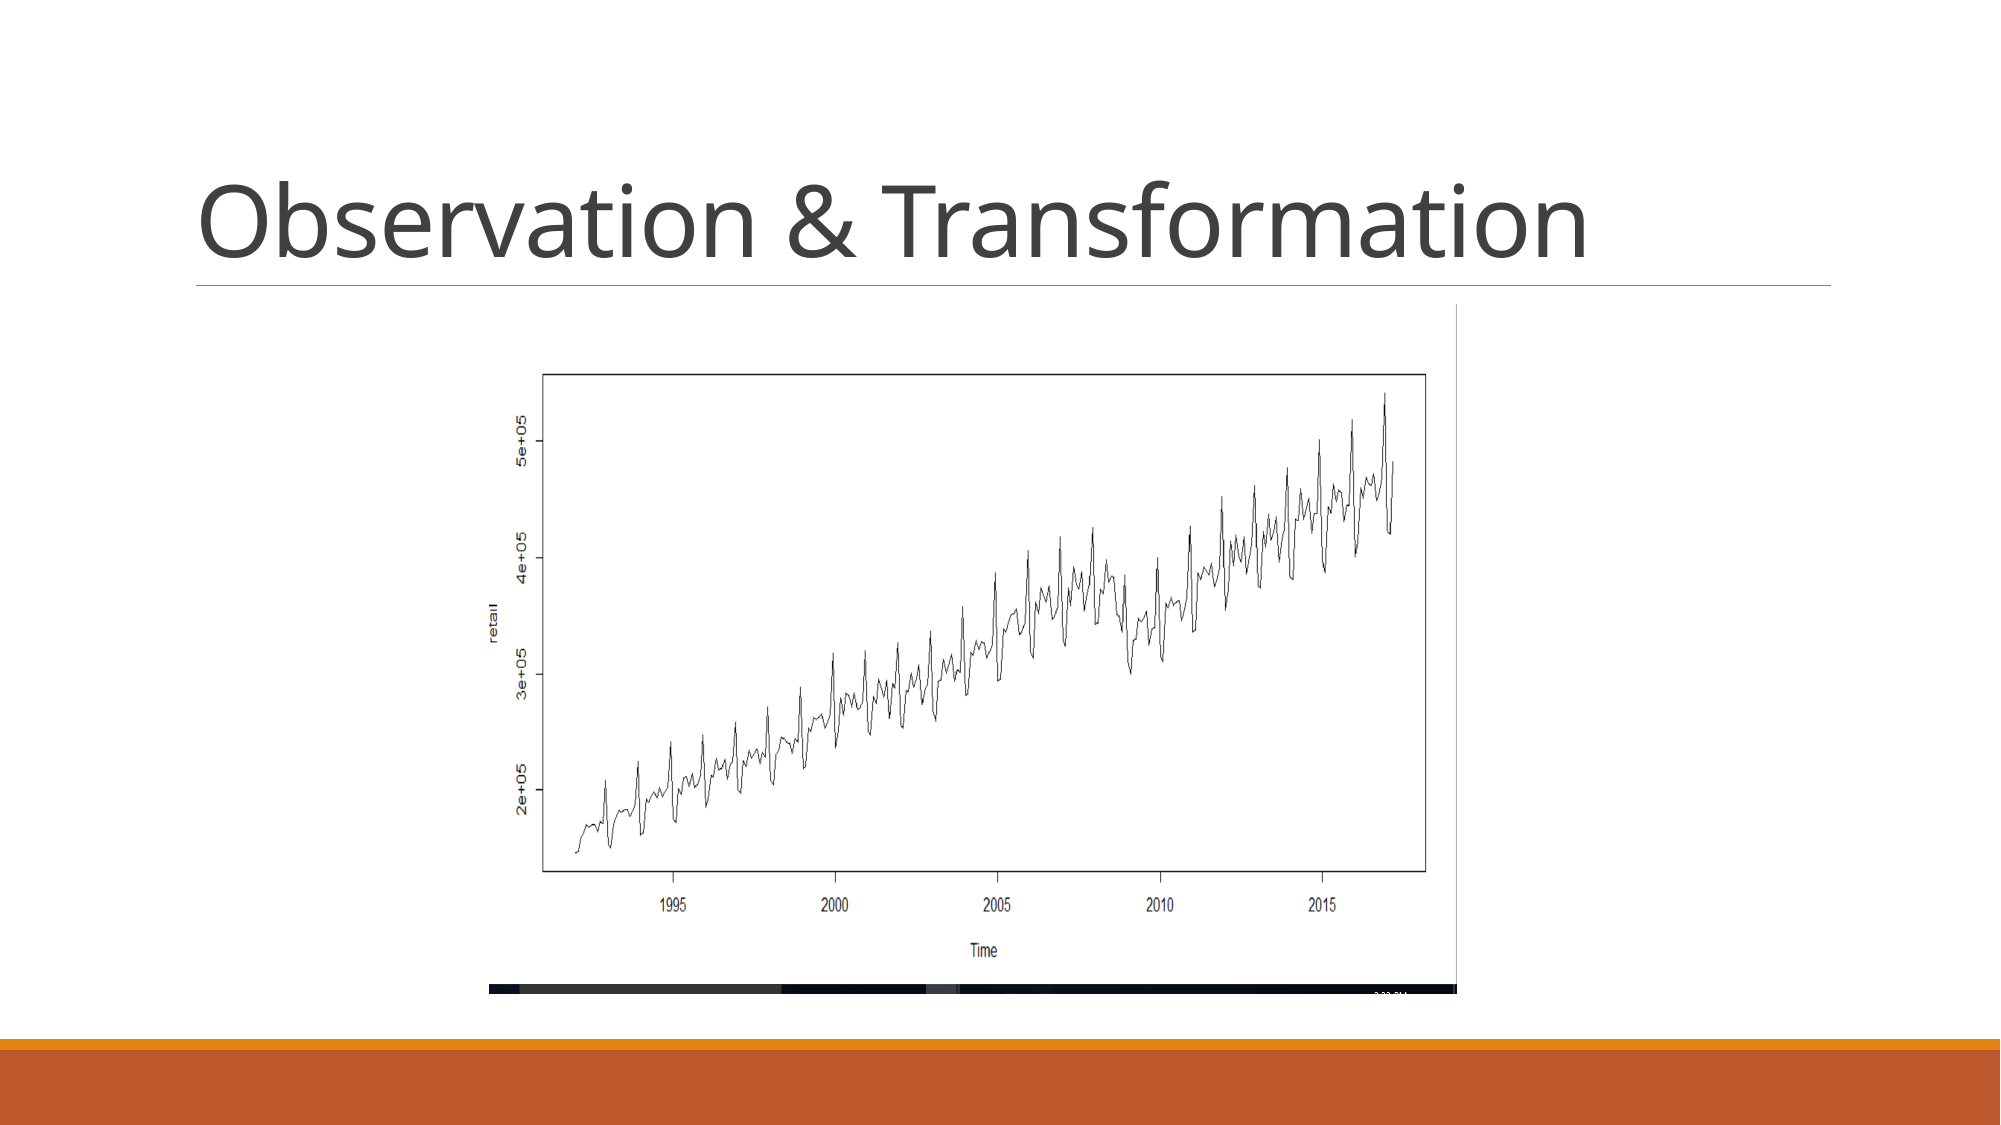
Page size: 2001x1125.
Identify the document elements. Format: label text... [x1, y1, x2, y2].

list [489, 304, 1458, 994]
title Observation & Transformation [180, 47, 1830, 285]
